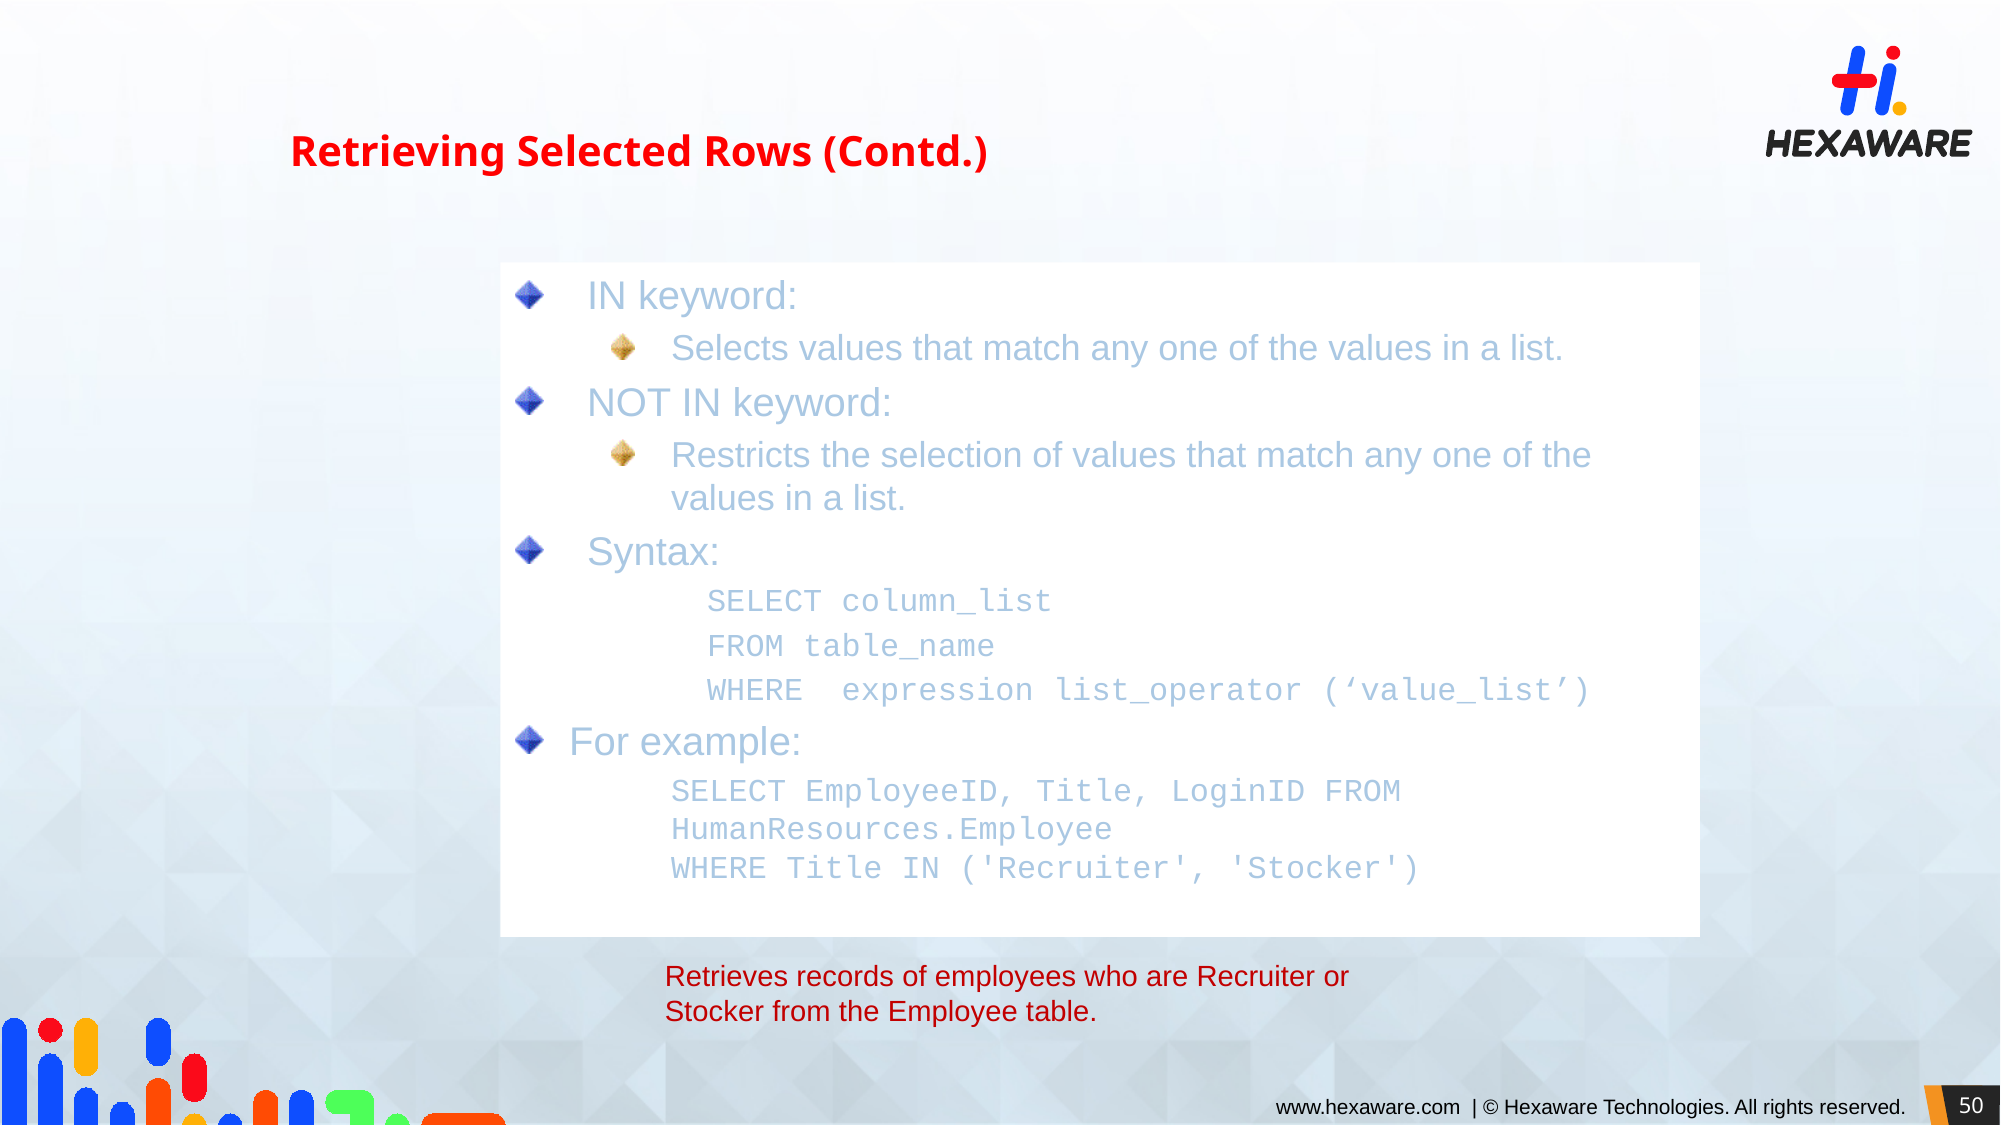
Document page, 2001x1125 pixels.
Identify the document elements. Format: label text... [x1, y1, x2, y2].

text_box Retrieves records of employees who are Recruiter or Stocker from the Employee table. [650, 949, 1450, 1035]
list IN keyword: Selects values that match any one of the values in a list. NOT IN keyword: Restricts the selection of values that match any one of the values in a list. Syntax: SELECT column_list FROM table_name WHERE expression list_operator (‘value_list’) For example: SELECT EmployeeID, Title, LoginID FROM HumanResources.Employee WHERE Title IN ('Recruiter', 'Stocker') [500, 262, 1700, 937]
picture [0, 0, 2001, 1125]
text_box Retrieving Selected Rows (Contd.) [274, 117, 1400, 182]
